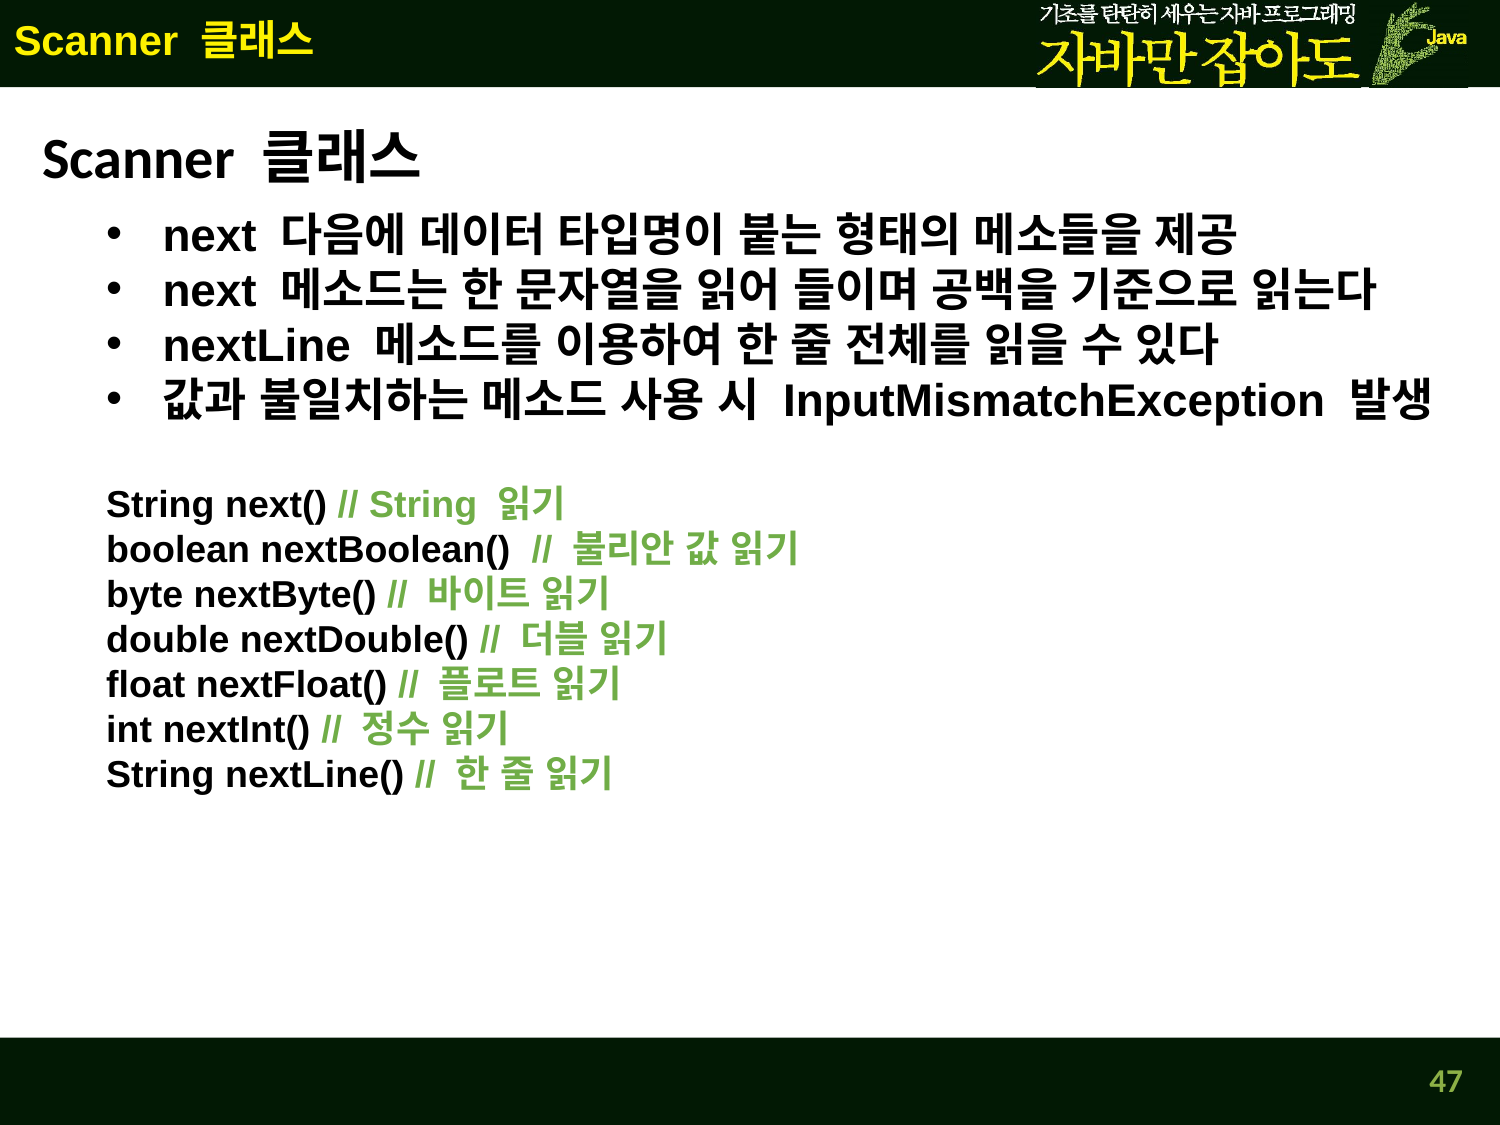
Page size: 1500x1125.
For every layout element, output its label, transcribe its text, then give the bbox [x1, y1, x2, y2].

text_box Scanner 클래스 [27, 112, 438, 198]
picture [1369, 0, 1469, 88]
text_box next 다음에 데이터 타입명이 붙는 형태의 메소들을 제공 next 메소드는 한 문자열을 읽어 들이며 공백을 기준으로 읽는다 nextLine 메소드를 이용하여 한 줄 전체를 읽을 수 있다 값과 불일치하는 메소드 사용 시 InputMismatchException 발생 String next() // String 읽기 boolean nextBoolean() // 불리안 값 읽기 byte nextByte() // 바이트 읽기 double nextDouble() // 더블 읽기 float nextFloat() // 플로트 읽기 int nextInt() // 정수 읽기 String nextLine() // 한 줄 읽기 [91, 198, 1449, 858]
slide_number 47 [1359, 1051, 1478, 1112]
picture [1035, 2, 1362, 88]
text_box Scanner 클래스 [0, 6, 331, 72]
